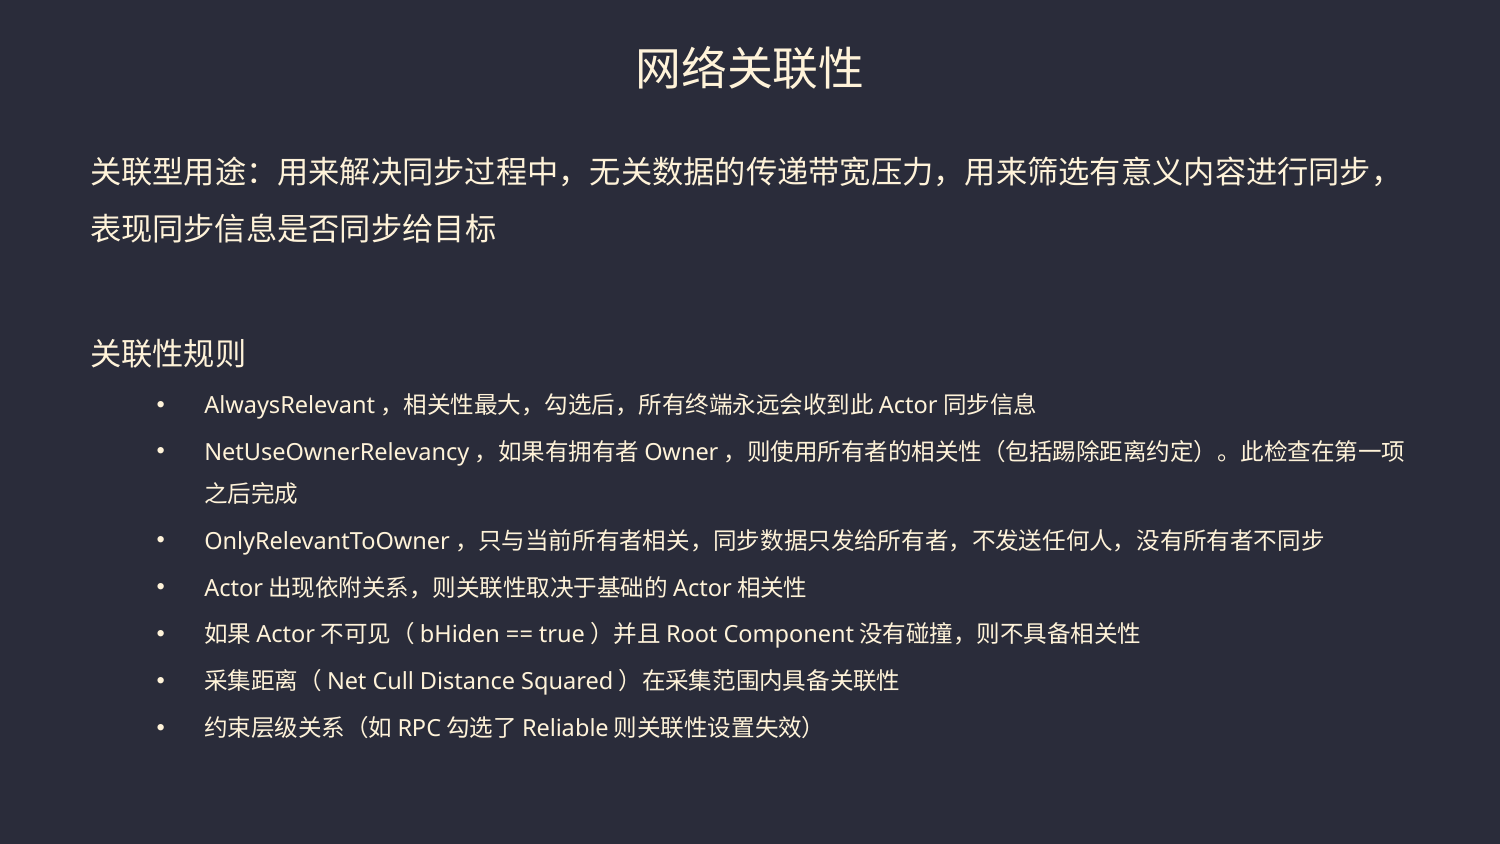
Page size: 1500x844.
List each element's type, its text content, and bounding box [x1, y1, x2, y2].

list 关联型用途：用来解决同步过程中，无关数据的传递带宽压力，用来筛选有意义内容进行同步，表现同步信息是否同步给目标 关联性规则 AlwaysRelevant，相关性最大，勾选后，所有终端永远会收到此Actor同步信息 NetUseOwnerRelevancy，如果有拥有者Owner，则使用所有者的相关性（包括踢除距离约定）。此检查在第一项之后完成 OnlyRelevantToOwner，只与当前所有者相关，同步数据只发给所有者，不发送任何人，没有所有者不同步 Actor出现依附关系，则关联性取决于基础的Actor相关性 如果Actor不可见（bHiden == true）并且Root Component没有碰撞，则不具备相关性 采集距离（Net Cull Distance Squared）在采集范围内具备关联性 约束层级关系（如RPC勾选了Reliable则关联性设置失效） [75, 126, 1425, 754]
title 网络关联性 [75, 32, 1425, 103]
